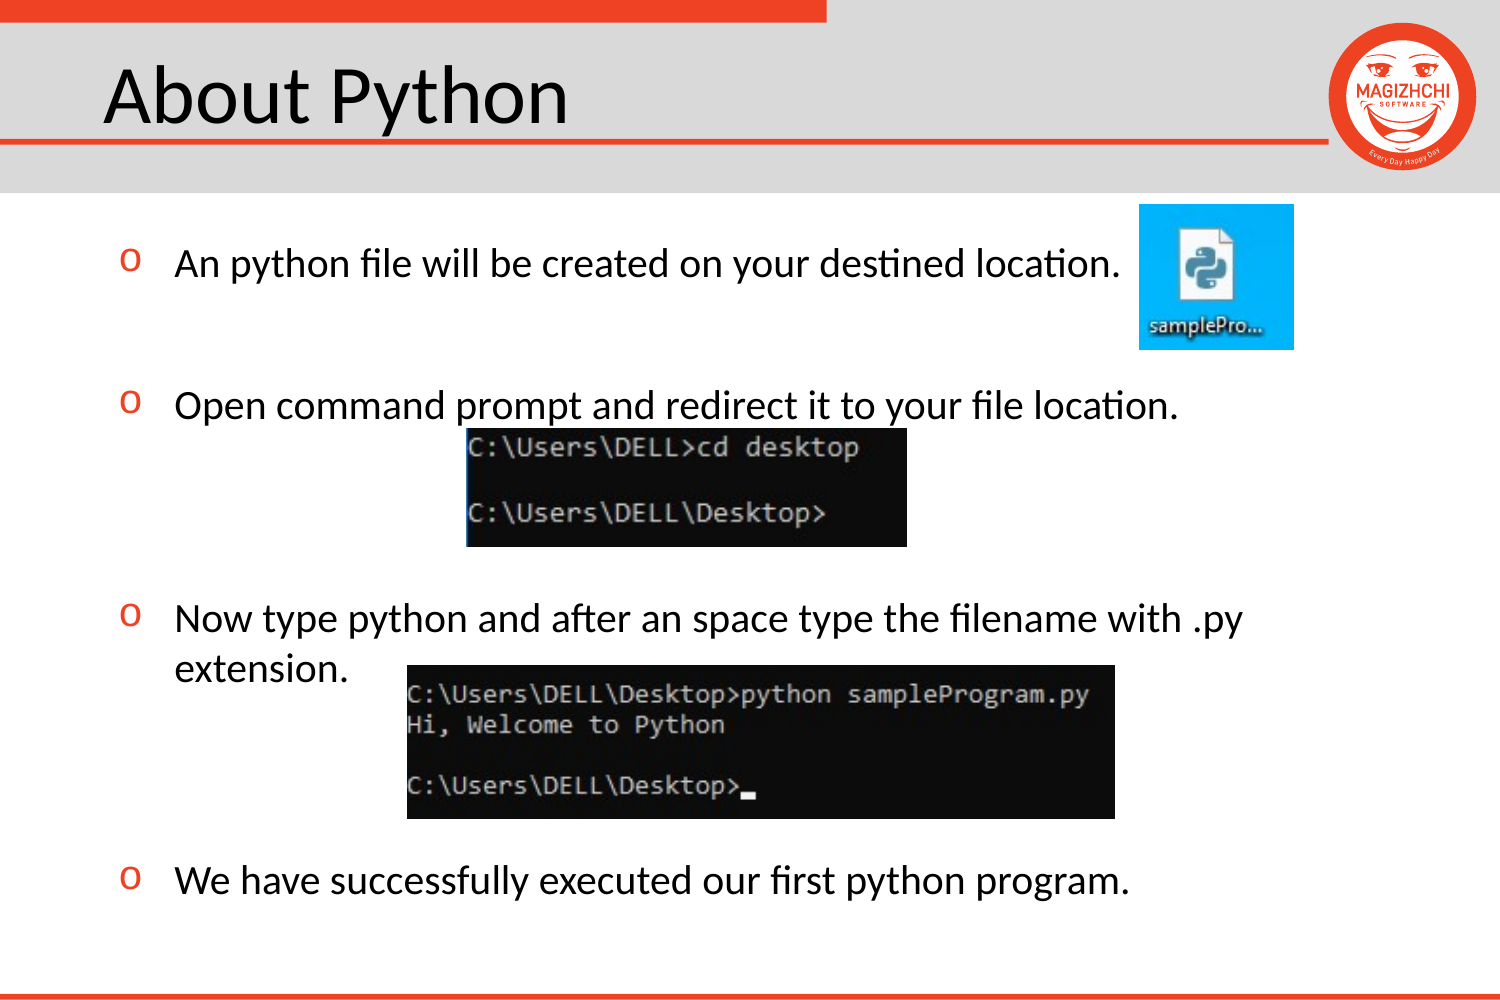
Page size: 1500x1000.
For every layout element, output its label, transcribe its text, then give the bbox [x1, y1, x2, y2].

title About Python [88, 53, 1418, 140]
picture [466, 428, 907, 548]
picture [407, 665, 1115, 819]
picture [1150, 315, 1262, 337]
list An python file will be created on your destined location. Open command prompt and redirect it to your file location. Now type python and after an space type the filename with .py extension. We have successfully executed our first python program. [103, 228, 1397, 947]
picture [1177, 227, 1236, 302]
